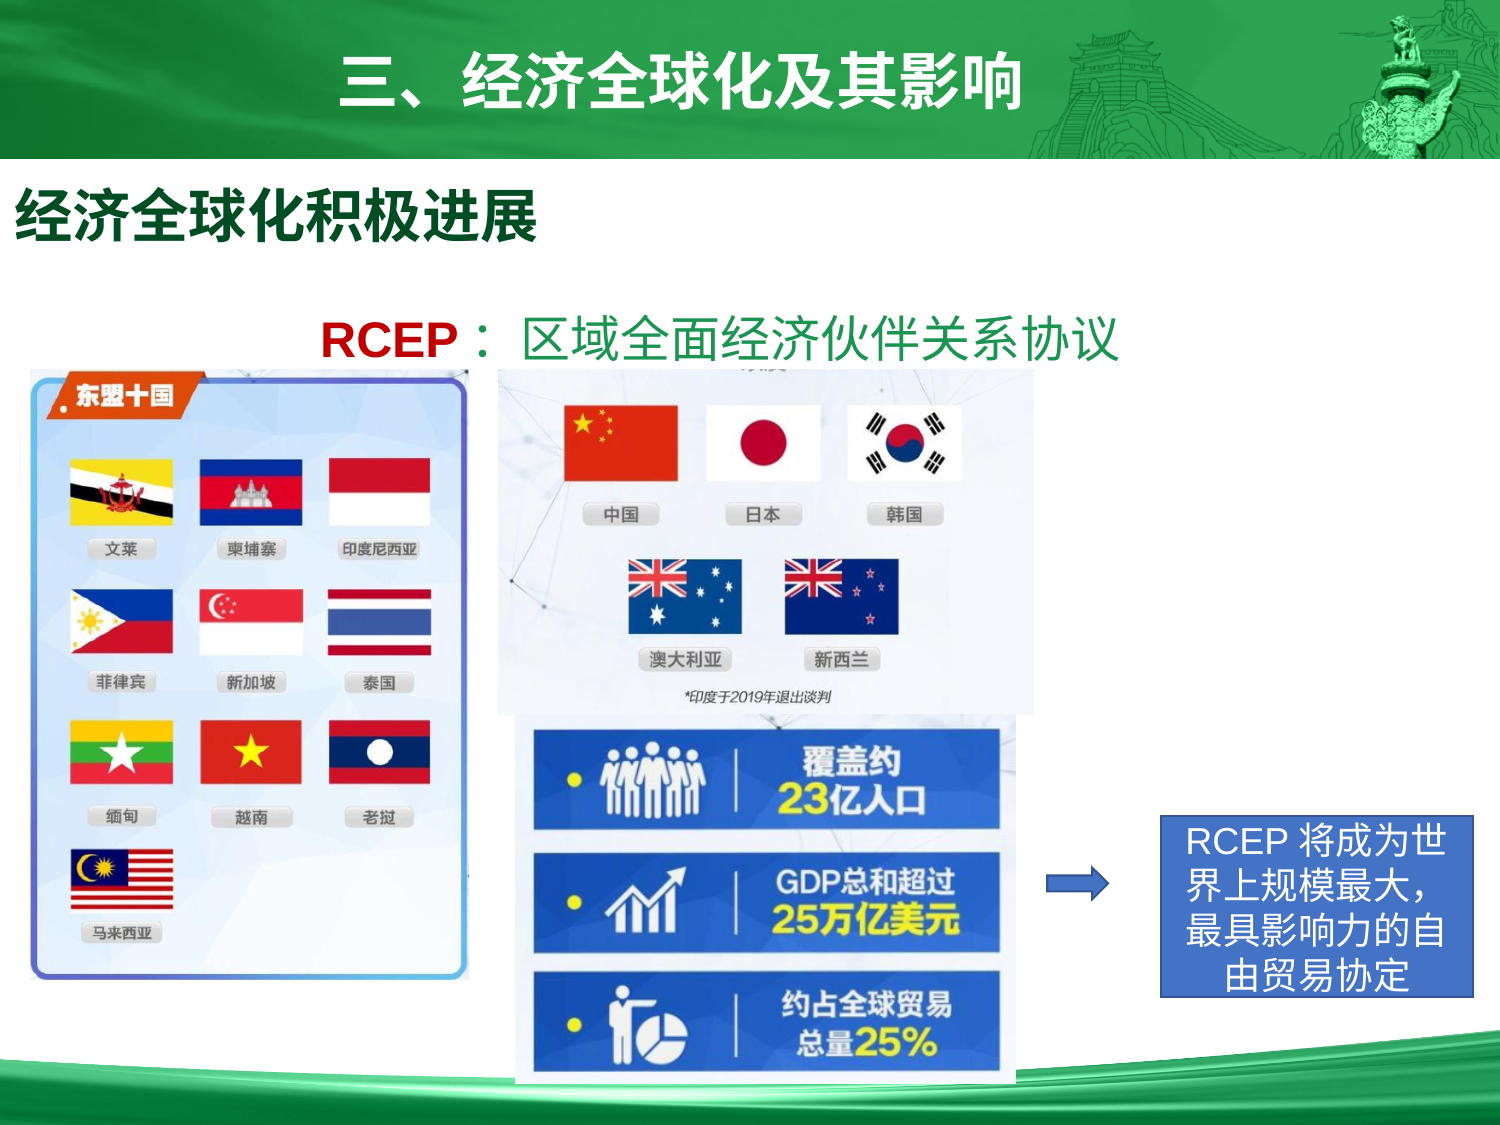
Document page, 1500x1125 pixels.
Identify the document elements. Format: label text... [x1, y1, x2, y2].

picture [30, 369, 469, 980]
text_box RCEP将成为世界上规模最大，最具影响力的自由贸易协定 [1160, 815, 1474, 998]
text_box 三、经济全球化及其影响 [0, 34, 1361, 125]
text_box 经济全球化积极进展 [0, 157, 590, 257]
picture [0, 369, 1500, 1125]
text_box [1046, 865, 1110, 902]
text_box RCEP：区域全面经济伙伴关系协议 [305, 288, 1196, 376]
picture [0, 0, 1500, 159]
